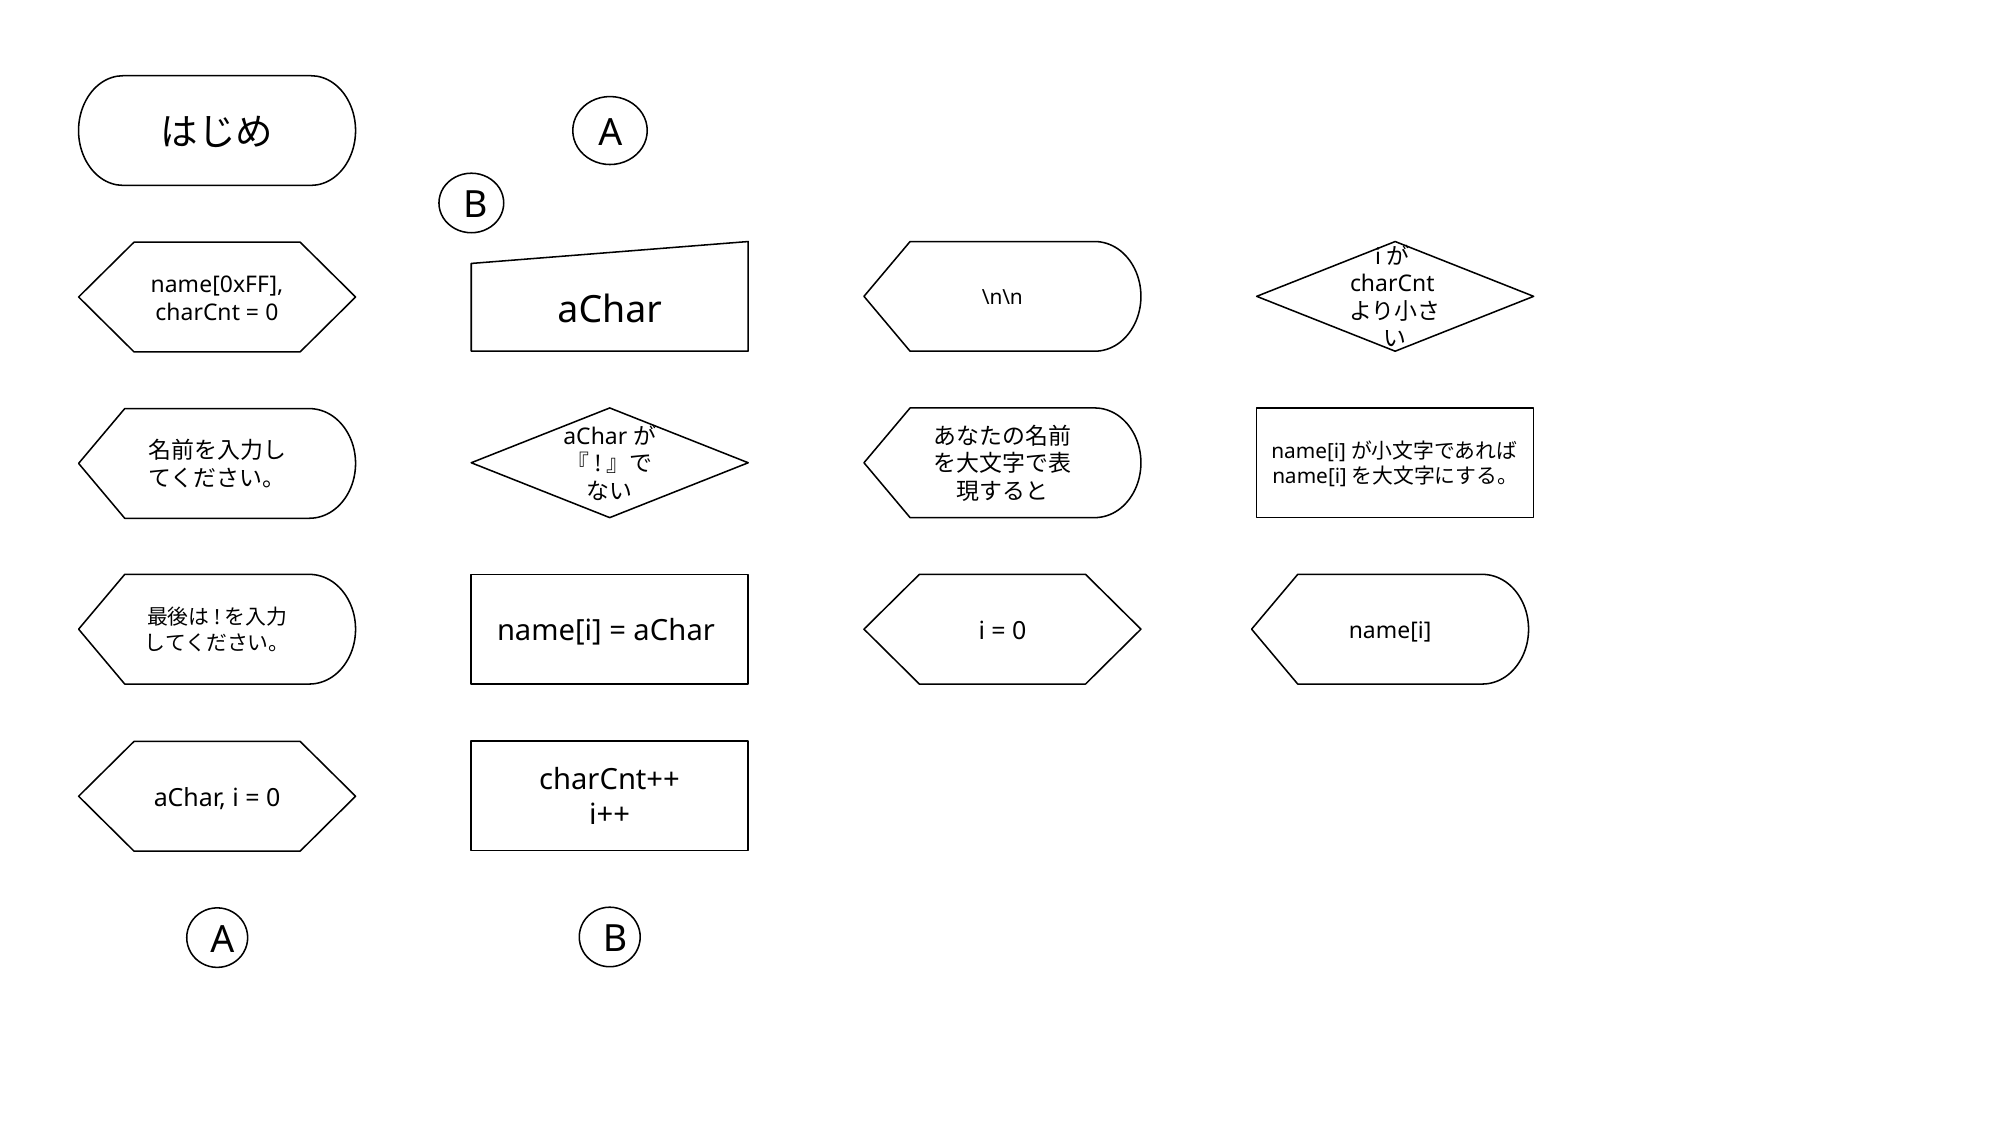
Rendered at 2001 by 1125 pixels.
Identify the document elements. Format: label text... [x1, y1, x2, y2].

text_box \n\n [863, 241, 1141, 352]
text_box B [438, 173, 504, 233]
text_box aChar, i = 0 [78, 741, 356, 852]
text_box name[i] [1251, 574, 1529, 685]
text_box 最後は!を入力してください。 [78, 574, 356, 685]
text_box aCharが『!』でない [471, 407, 749, 518]
text_box iがcharCntより小さい [1256, 241, 1534, 352]
text_box i = 0 [863, 574, 1141, 685]
text_box A [572, 96, 648, 165]
text_box B [579, 907, 641, 967]
text_box name[i] = aChar [471, 574, 749, 685]
text_box はじめ [78, 75, 356, 186]
text_box name[i]が小文字であればname[i]を大文字にする。 [1256, 407, 1534, 518]
text_box charCnt++ i++ [471, 740, 749, 851]
text_box name[0xFF], charCnt = 0 [78, 242, 356, 352]
text_box 名前を入力してください。 [78, 408, 356, 519]
text_box あなたの名前を大文字で表現すると [863, 407, 1141, 518]
text_box aChar [471, 241, 749, 352]
text_box A [186, 907, 248, 968]
